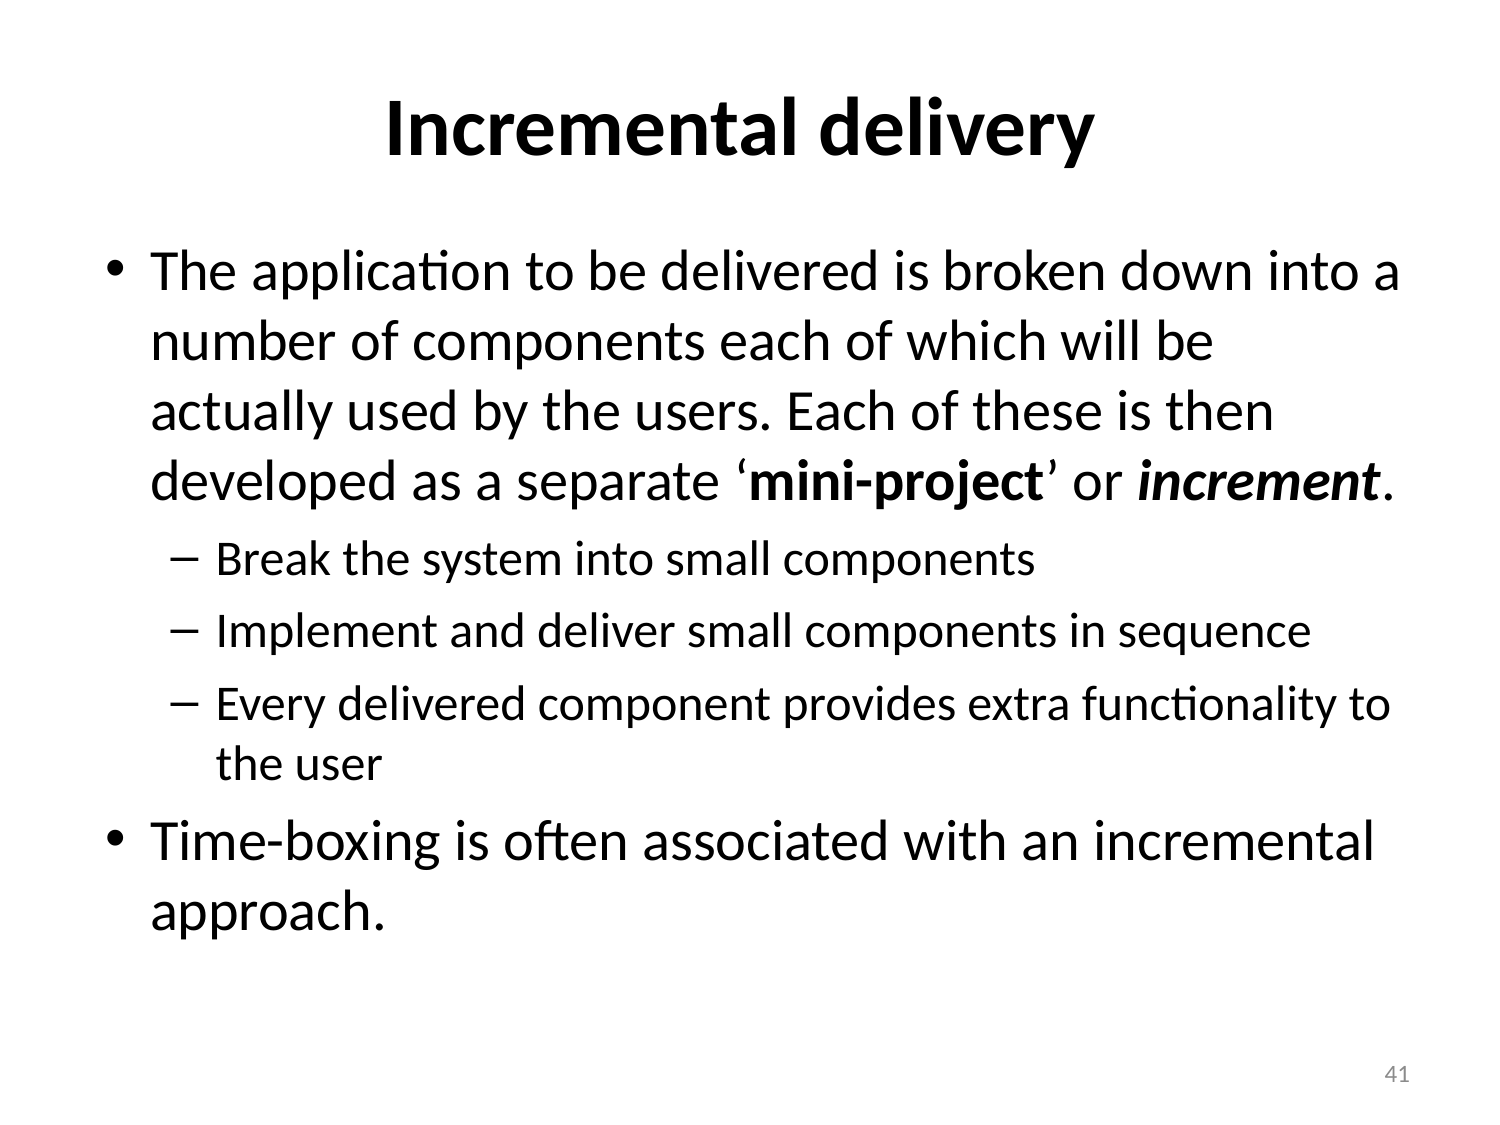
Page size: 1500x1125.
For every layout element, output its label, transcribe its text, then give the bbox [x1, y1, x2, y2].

list The application to be delivered is broken down into a number of components each of which will be actually used by the users. Each of these is then developed as a separate ‘mini-project’ or increment. Break the system into small components Implement and deliver small components in sequence Every delivered component provides extra functionality to the user Time-boxing is often associated with an incremental approach. [75, 224, 1425, 1005]
slide_number 41 [1074, 1042, 1425, 1103]
title Incremental delivery [75, 45, 1425, 200]
